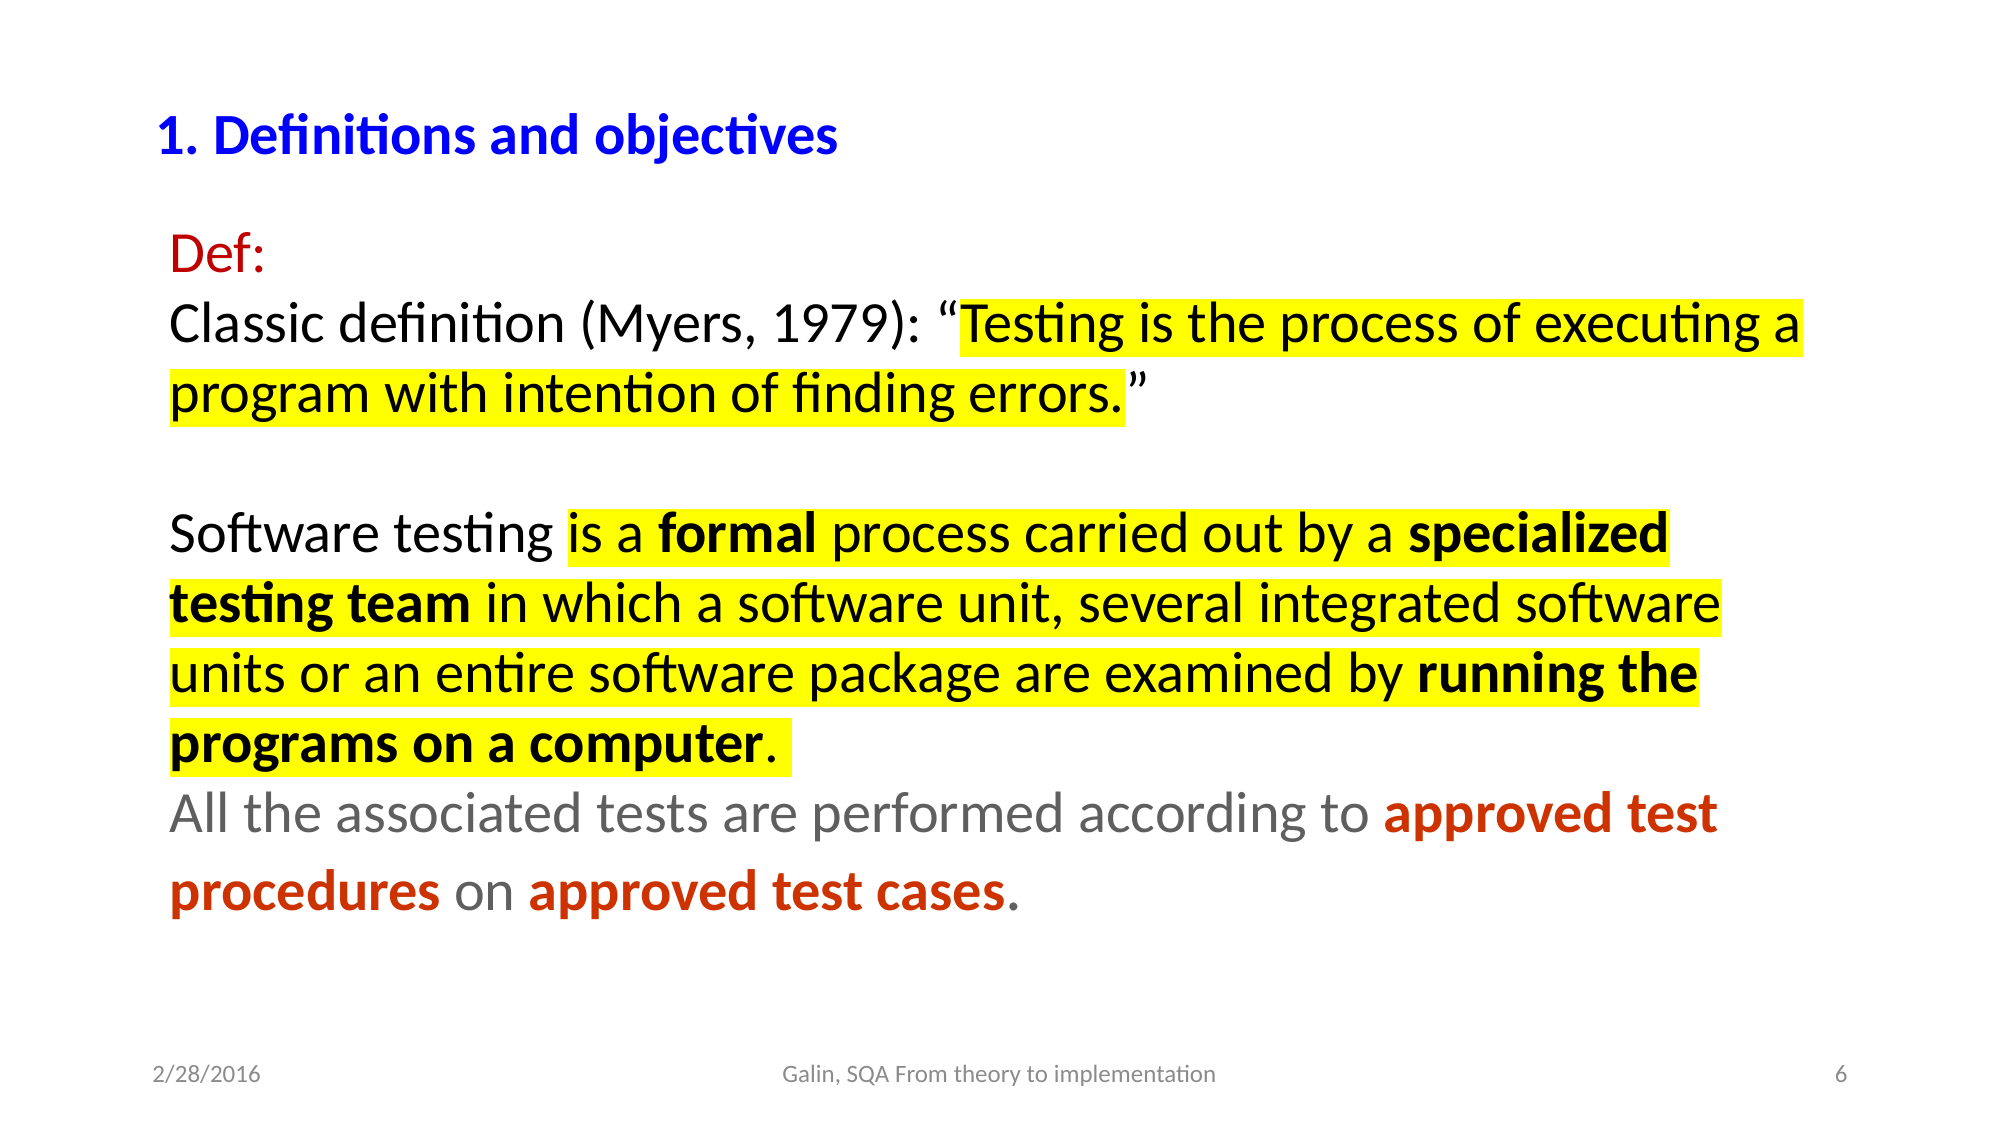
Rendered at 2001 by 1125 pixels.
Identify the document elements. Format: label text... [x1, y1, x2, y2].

footer Galin, SQA From theory to implementation [662, 1042, 1338, 1103]
text_box Def: Classic definition (Myers, 1979): “Testing is the process of executing a program with intention of finding errors.” Software testing is a formal process carried out by a specialized testing team in which a software unit, several integrated software units or an entire software package are examined by running the programs on a computer. All the associated tests are performed according to approved test procedures on approved test cases. [154, 206, 1853, 932]
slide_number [137, 1042, 588, 1103]
text_box 1. Definitions and objectives [154, 96, 1940, 167]
slide_number 6 [1412, 1042, 1863, 1103]
